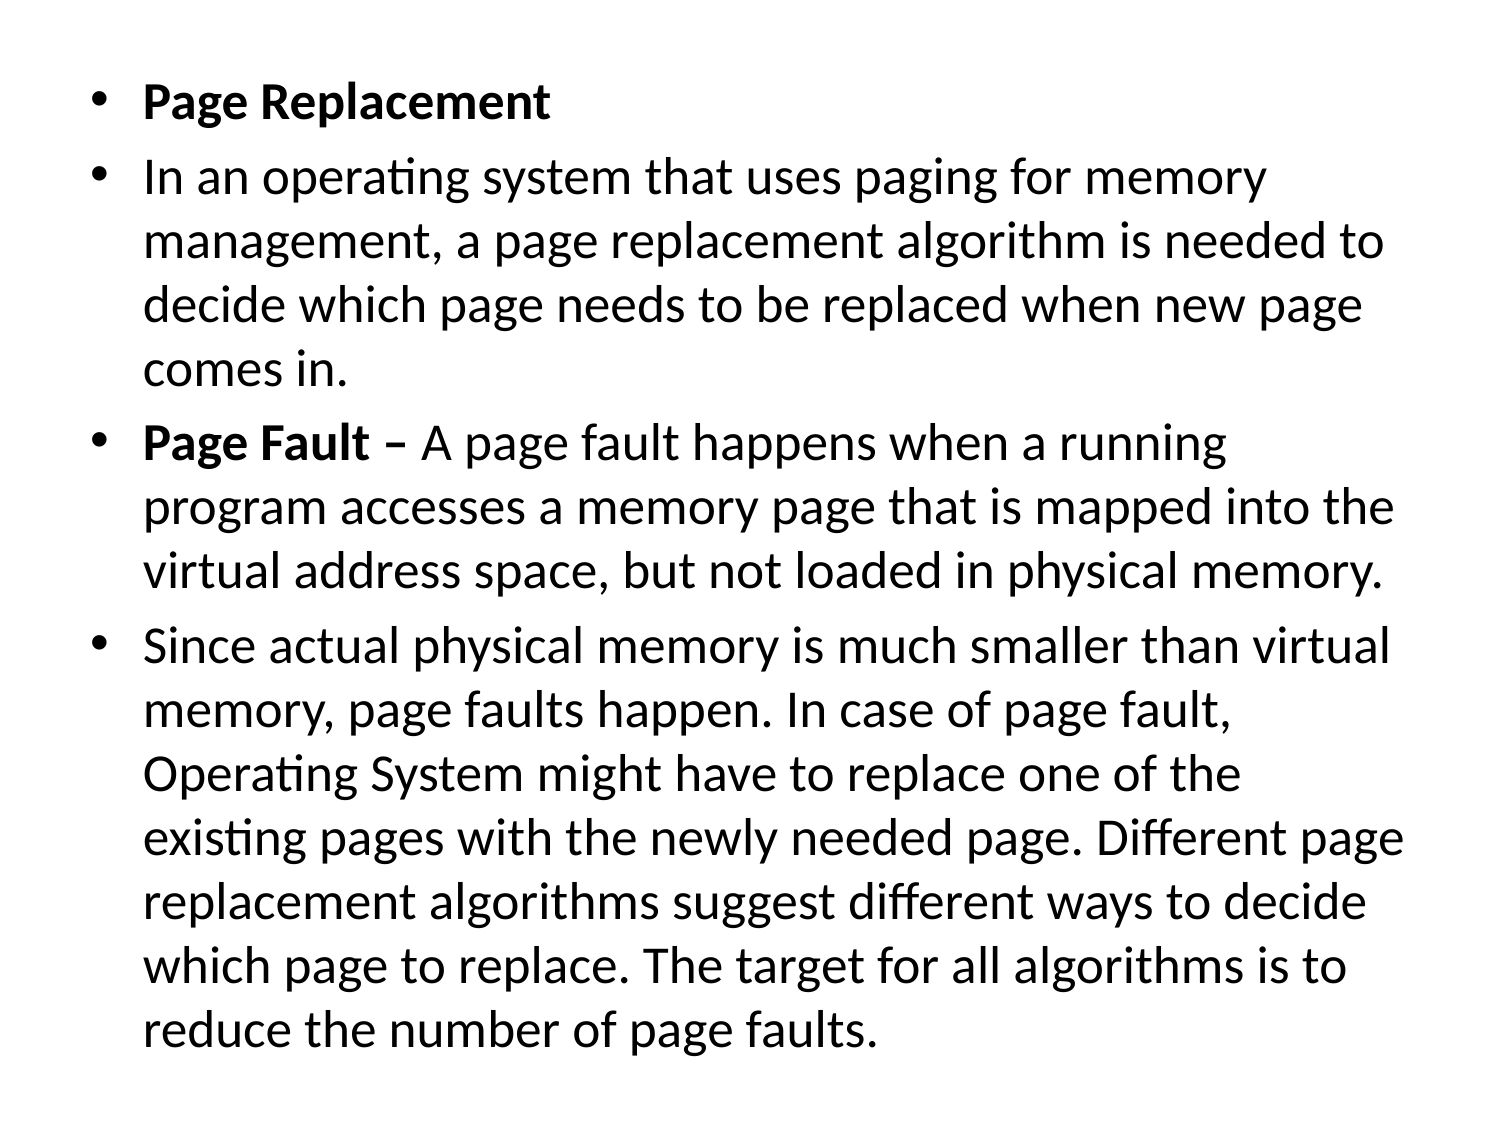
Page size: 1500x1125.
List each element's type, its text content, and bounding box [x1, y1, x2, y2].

list Page Replacement In an operating system that uses paging for memory management, a page replacement algorithm is needed to decide which page needs to be replaced when new page comes in. Page Fault – A page fault happens when a running program accesses a memory page that is mapped into the virtual address space, but not loaded in physical memory. Since actual physical memory is much smaller than virtual memory, page faults happen. In case of page fault, Operating System might have to replace one of the existing pages with the newly needed page. Different page replacement algorithms suggest different ways to decide which page to replace. The target for all algorithms is to reduce the number of page faults. [75, 58, 1425, 1079]
